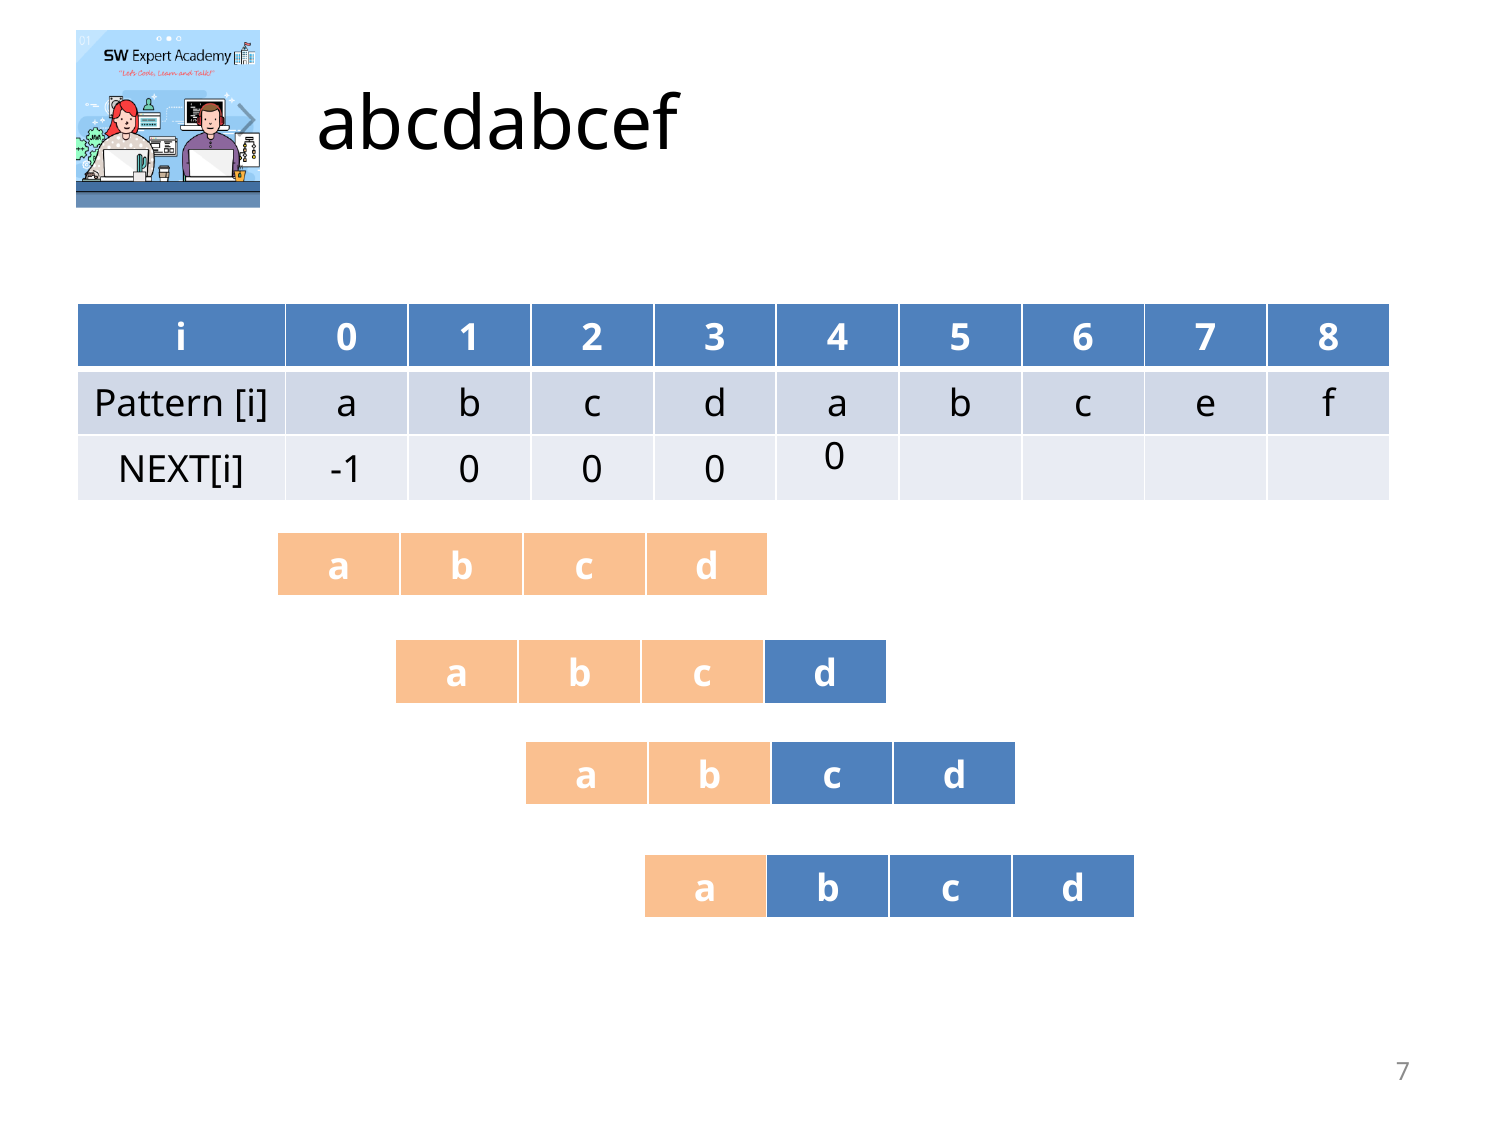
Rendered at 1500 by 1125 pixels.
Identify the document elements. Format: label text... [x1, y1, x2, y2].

table_cell a [777, 372, 898, 434]
table_header c [524, 533, 645, 595]
table_header d [894, 742, 1015, 804]
table_header 6 [1023, 304, 1144, 366]
table_header b [767, 855, 888, 917]
table_header d [1013, 855, 1134, 917]
table_header 0 [286, 304, 407, 366]
table_cell c [532, 372, 653, 434]
table_header d [647, 533, 767, 595]
table_cell [1023, 436, 1144, 500]
table_header a [645, 855, 766, 917]
table_header a [396, 640, 517, 703]
table_header 7 [1145, 304, 1266, 366]
table_cell b [409, 372, 530, 434]
table_header b [401, 533, 522, 595]
table_header c [642, 640, 763, 703]
title abcdabcef [301, 43, 1361, 196]
table_cell d [655, 372, 775, 434]
table_header 2 [532, 304, 653, 366]
table_header c [890, 855, 1011, 917]
table_cell Pattern [i] [78, 372, 285, 434]
table_header 3 [655, 304, 775, 366]
picture [76, 30, 260, 208]
table_header c [772, 742, 892, 804]
slide_number 7 [1074, 1042, 1425, 1103]
table_cell a [286, 372, 407, 434]
table_header 4 [777, 304, 898, 366]
table_cell [900, 436, 1021, 500]
table_cell e [1145, 372, 1266, 434]
table_cell b [900, 372, 1021, 434]
table_cell -1 [286, 436, 407, 500]
table_header b [519, 640, 640, 703]
table_cell 0 [655, 436, 775, 500]
table_cell [1268, 436, 1389, 500]
table_cell c [1023, 372, 1144, 434]
table_cell f [1268, 372, 1389, 434]
table_header 8 [1268, 304, 1389, 366]
table_cell NEXT[i] [78, 436, 285, 500]
table_header a [278, 533, 399, 595]
table_header b [649, 742, 770, 804]
table_cell [777, 436, 898, 500]
table_cell [1145, 436, 1266, 500]
text_box 0 [809, 424, 861, 485]
table_header 1 [409, 304, 530, 366]
table_header 5 [900, 304, 1021, 366]
table_header i [78, 304, 285, 366]
table_header d [765, 640, 886, 703]
table_cell 0 [532, 436, 653, 500]
table_header a [526, 742, 647, 804]
table_cell 0 [409, 436, 530, 500]
